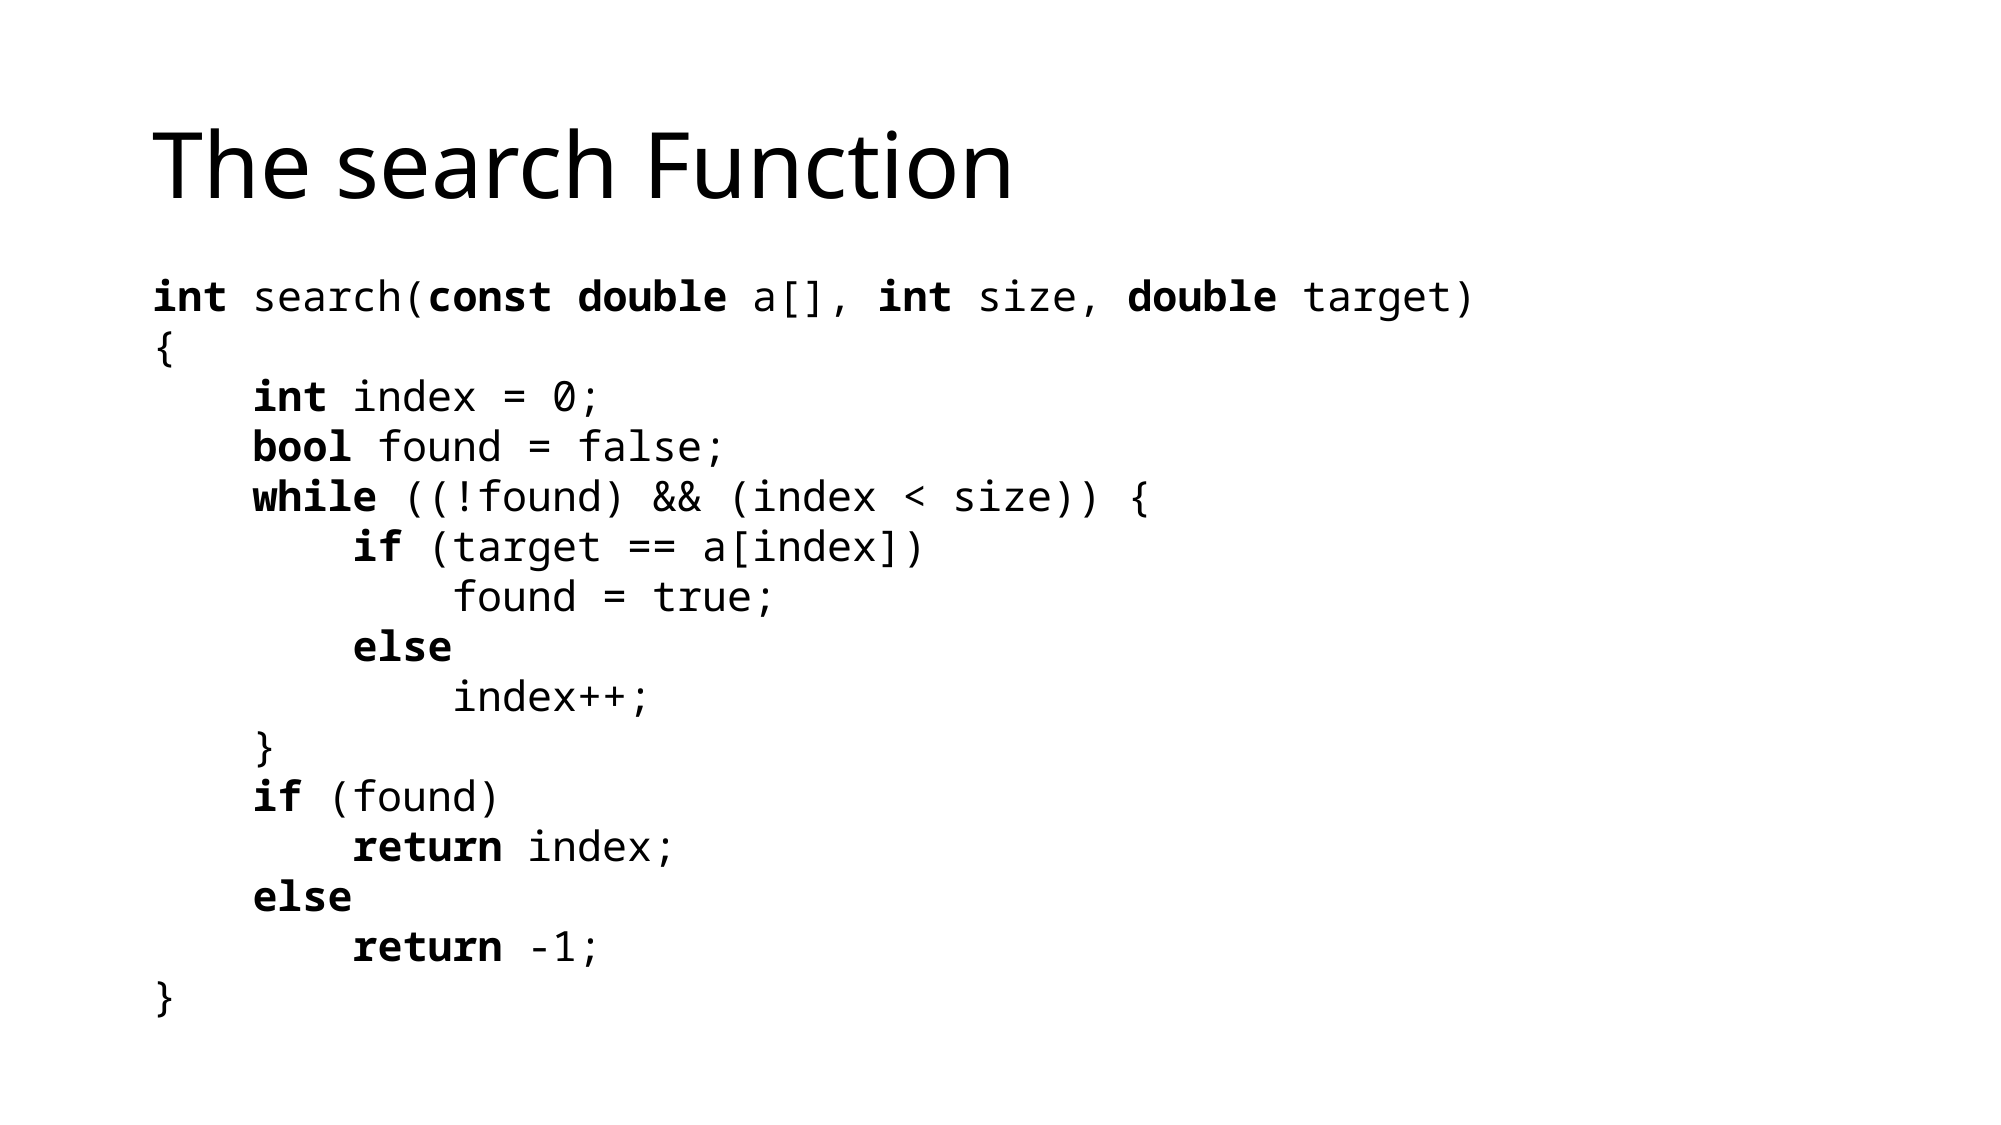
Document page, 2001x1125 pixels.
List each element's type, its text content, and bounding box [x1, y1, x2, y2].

title The search Function [137, 59, 1863, 262]
list int search(const double a[], int size, double target) { int index = 0; bool found = false; while ((!found) && (index < size)) { if (target == a[index]) found = true; else index++; } if (found) return index; else return -1; } [137, 262, 1907, 1013]
